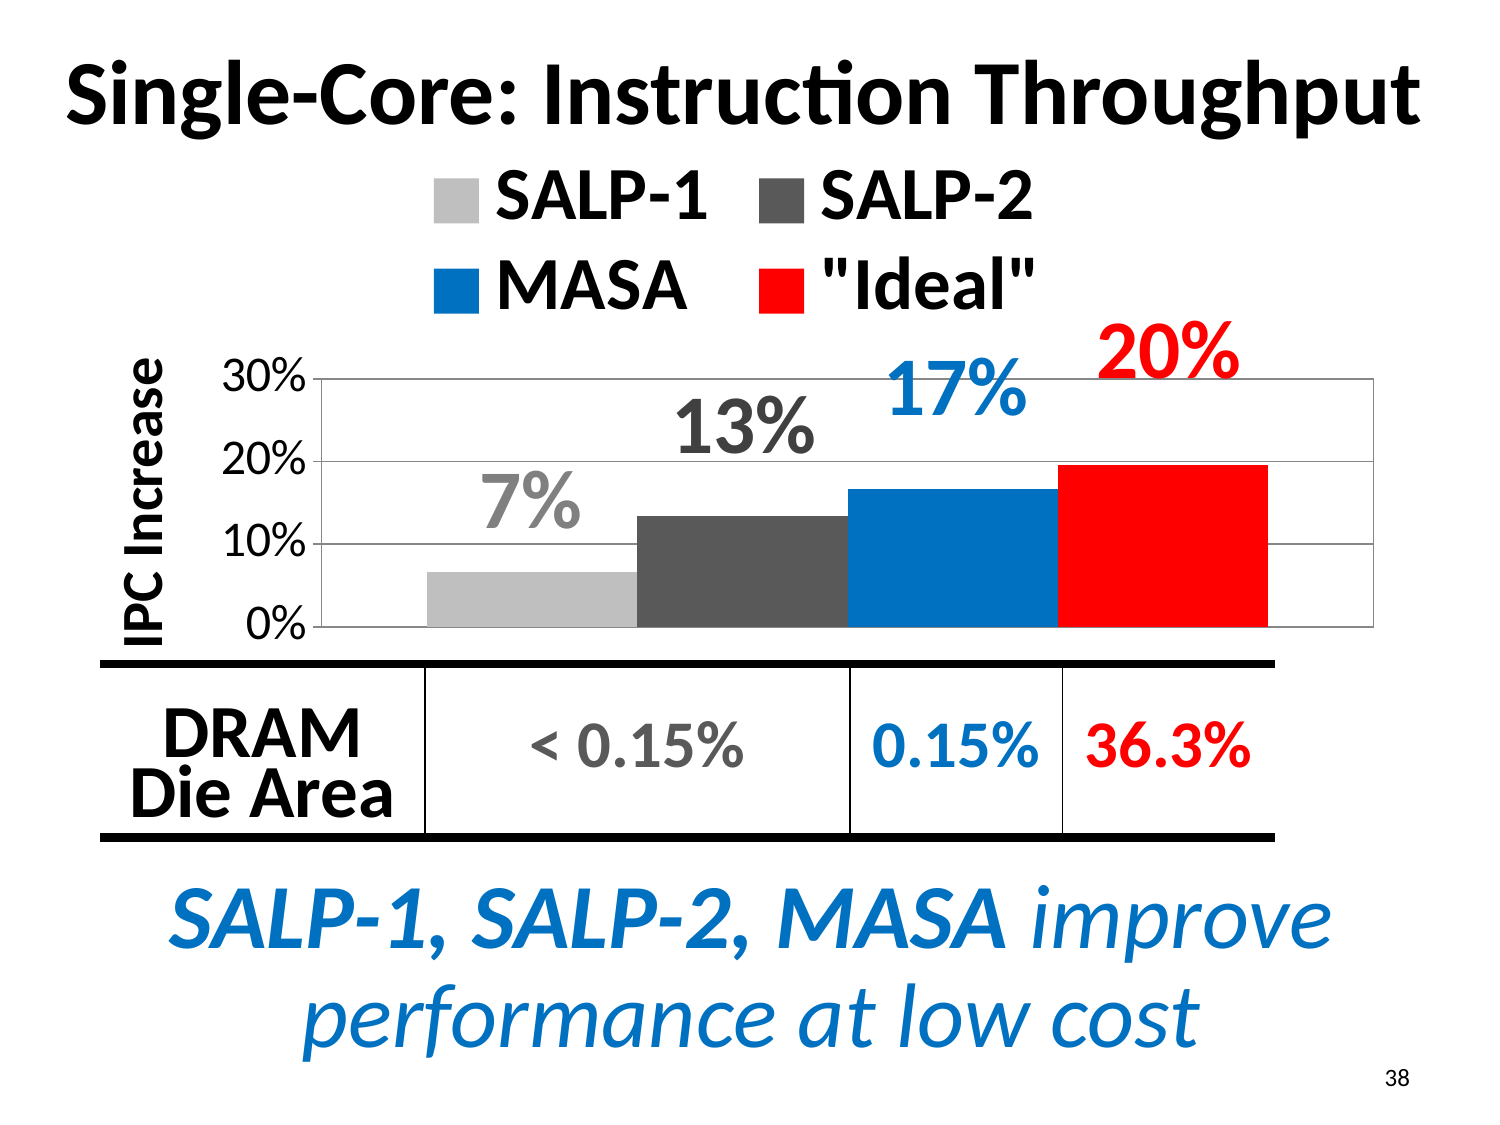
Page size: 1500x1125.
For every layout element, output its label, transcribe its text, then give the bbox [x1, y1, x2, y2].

title Single-Core: Instruction Throughput [50, 12, 1450, 163]
table_header DRAM Die Area [100, 672, 424, 833]
table_header < 0.15% [426, 672, 849, 833]
table_header 0.15% [851, 672, 1062, 833]
table_header 36.3% [1063, 672, 1275, 833]
text_box SALP-1, SALP-2, MASA improve performance at low cost [150, 862, 1353, 1075]
slide_number 38 [1074, 1050, 1425, 1103]
chart [74, 137, 1401, 663]
